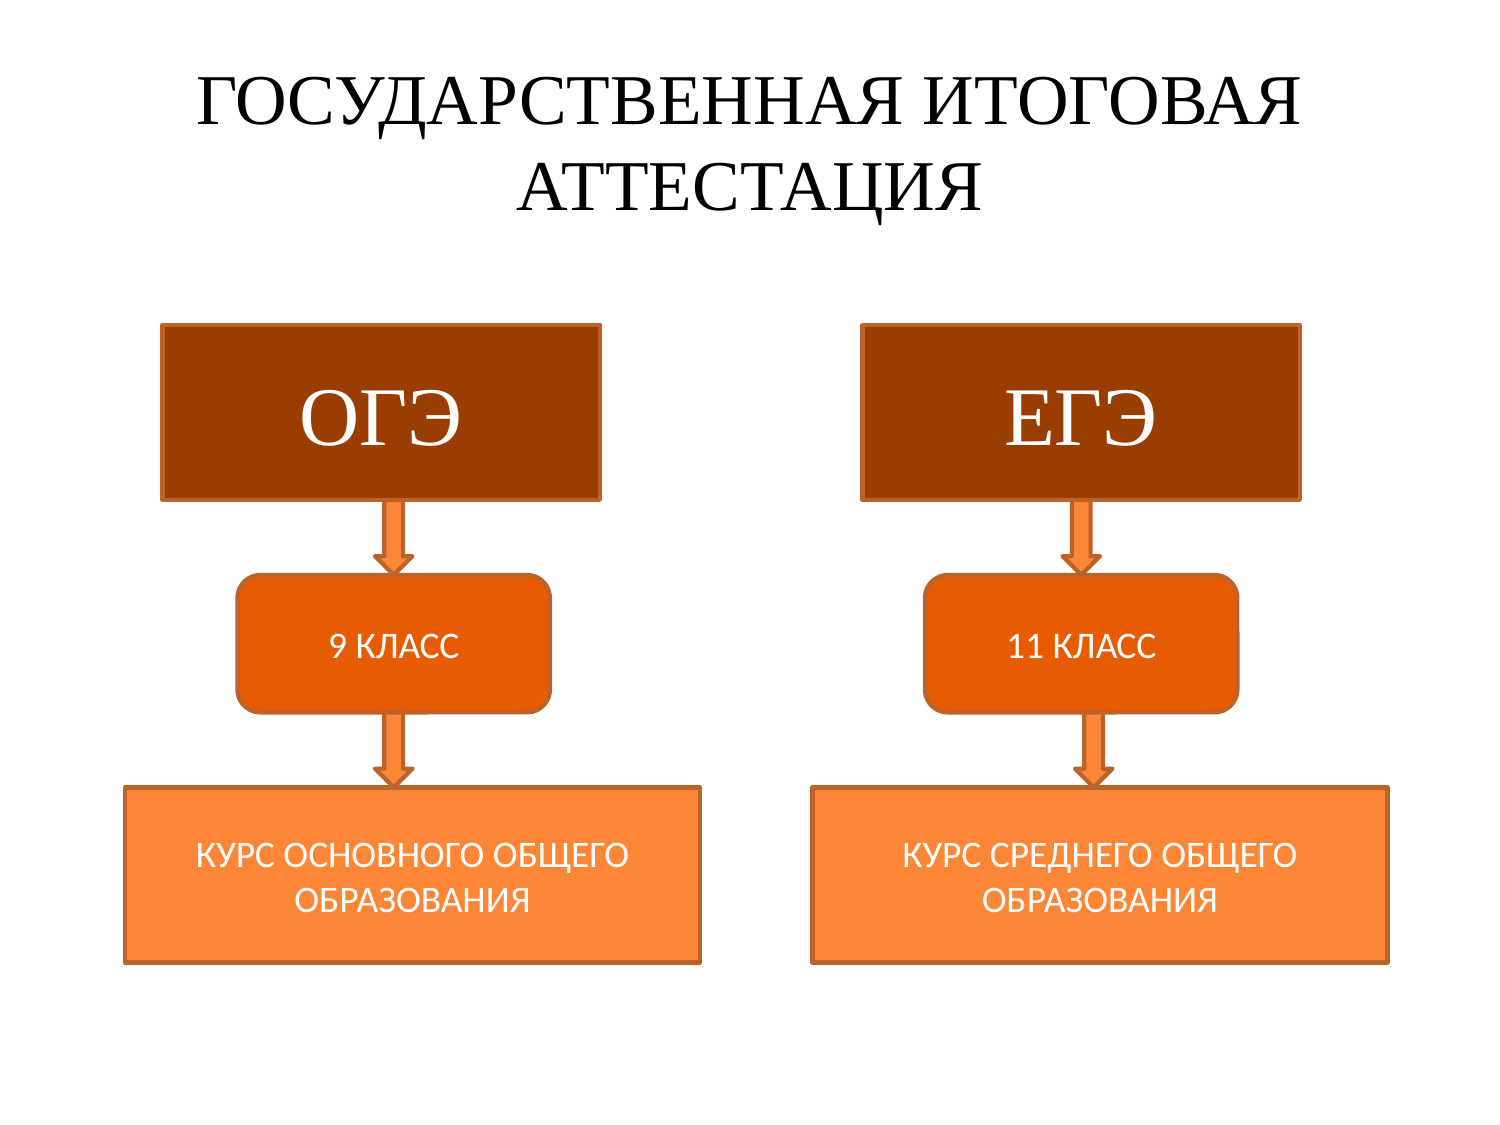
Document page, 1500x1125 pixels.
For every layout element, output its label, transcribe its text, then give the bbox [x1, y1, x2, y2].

text_box 9 КЛАСС [235, 572, 553, 715]
text_box ОГЭ [160, 323, 602, 502]
text_box [373, 710, 415, 790]
text_box [373, 497, 415, 578]
text_box ЕГЭ [860, 323, 1302, 502]
text_box [1073, 710, 1115, 790]
text_box 11 КЛАСС [922, 572, 1240, 715]
title ГОСУДАРСТВЕННАЯ ИТОГОВАЯ АТТЕСТАЦИЯ [75, 45, 1425, 233]
text_box КУРС ОСНОВНОГО ОБЩЕГО ОБРАЗОВАНИЯ [123, 785, 702, 965]
text_box КУРС СРЕДНЕГО ОБЩЕГО ОБРАЗОВАНИЯ [810, 785, 1390, 965]
text_box [1060, 497, 1102, 578]
